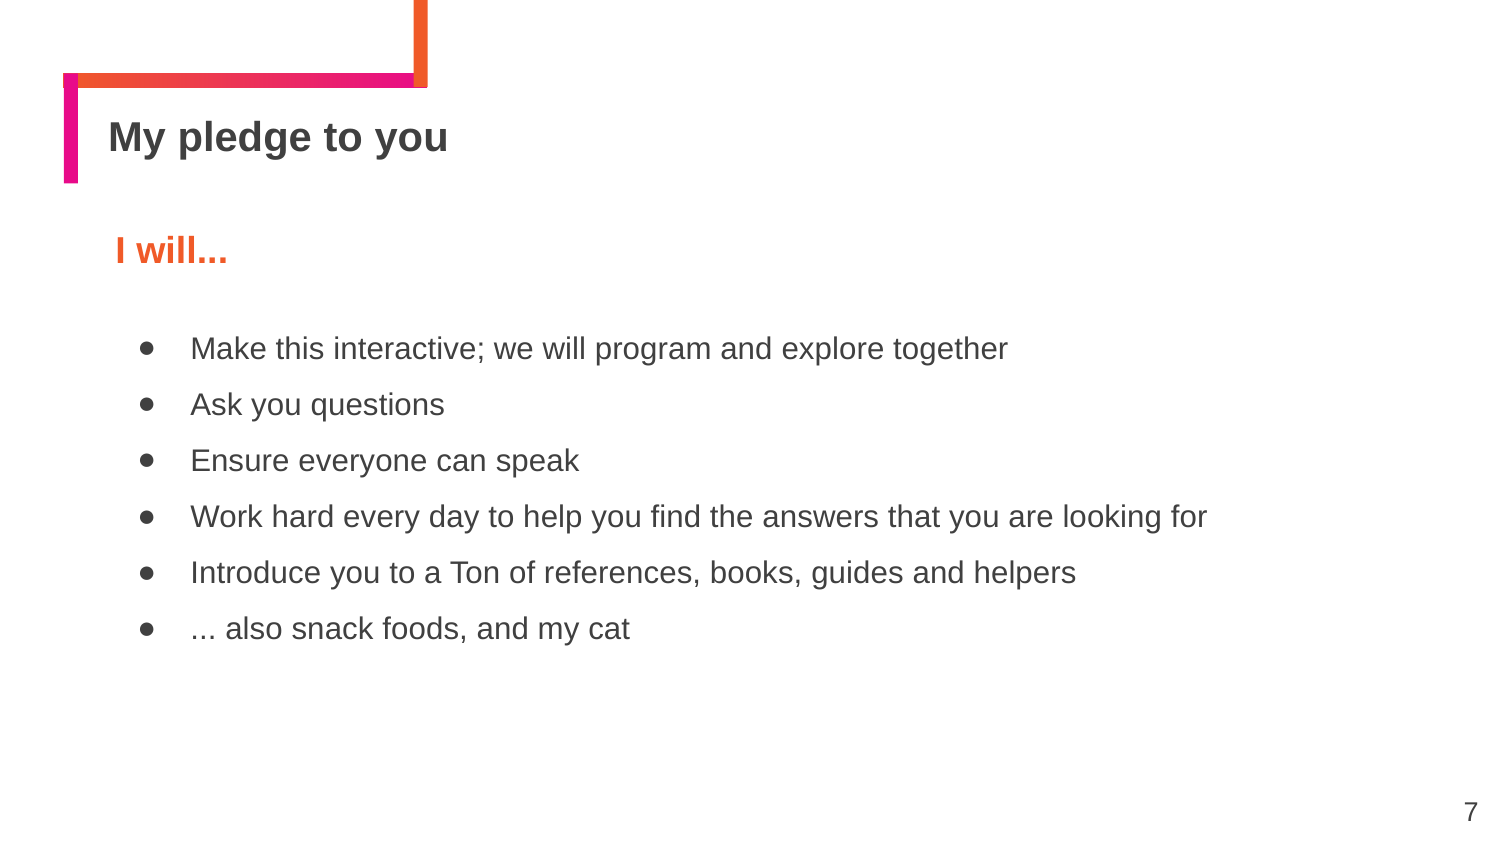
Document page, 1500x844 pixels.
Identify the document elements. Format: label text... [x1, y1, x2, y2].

slide_number <number> [1403, 779, 1494, 844]
text_box Make this interactive; we will program and explore together Ask you questions Ensure everyone can speak Work hard every day to help you find the answers that you are looking for Introduce you to a Ton of references, books, guides and helpers ... also snack foods, and my cat [100, 294, 1263, 823]
text_box I will... [100, 211, 1381, 274]
title My pledge to you [100, 117, 1455, 169]
